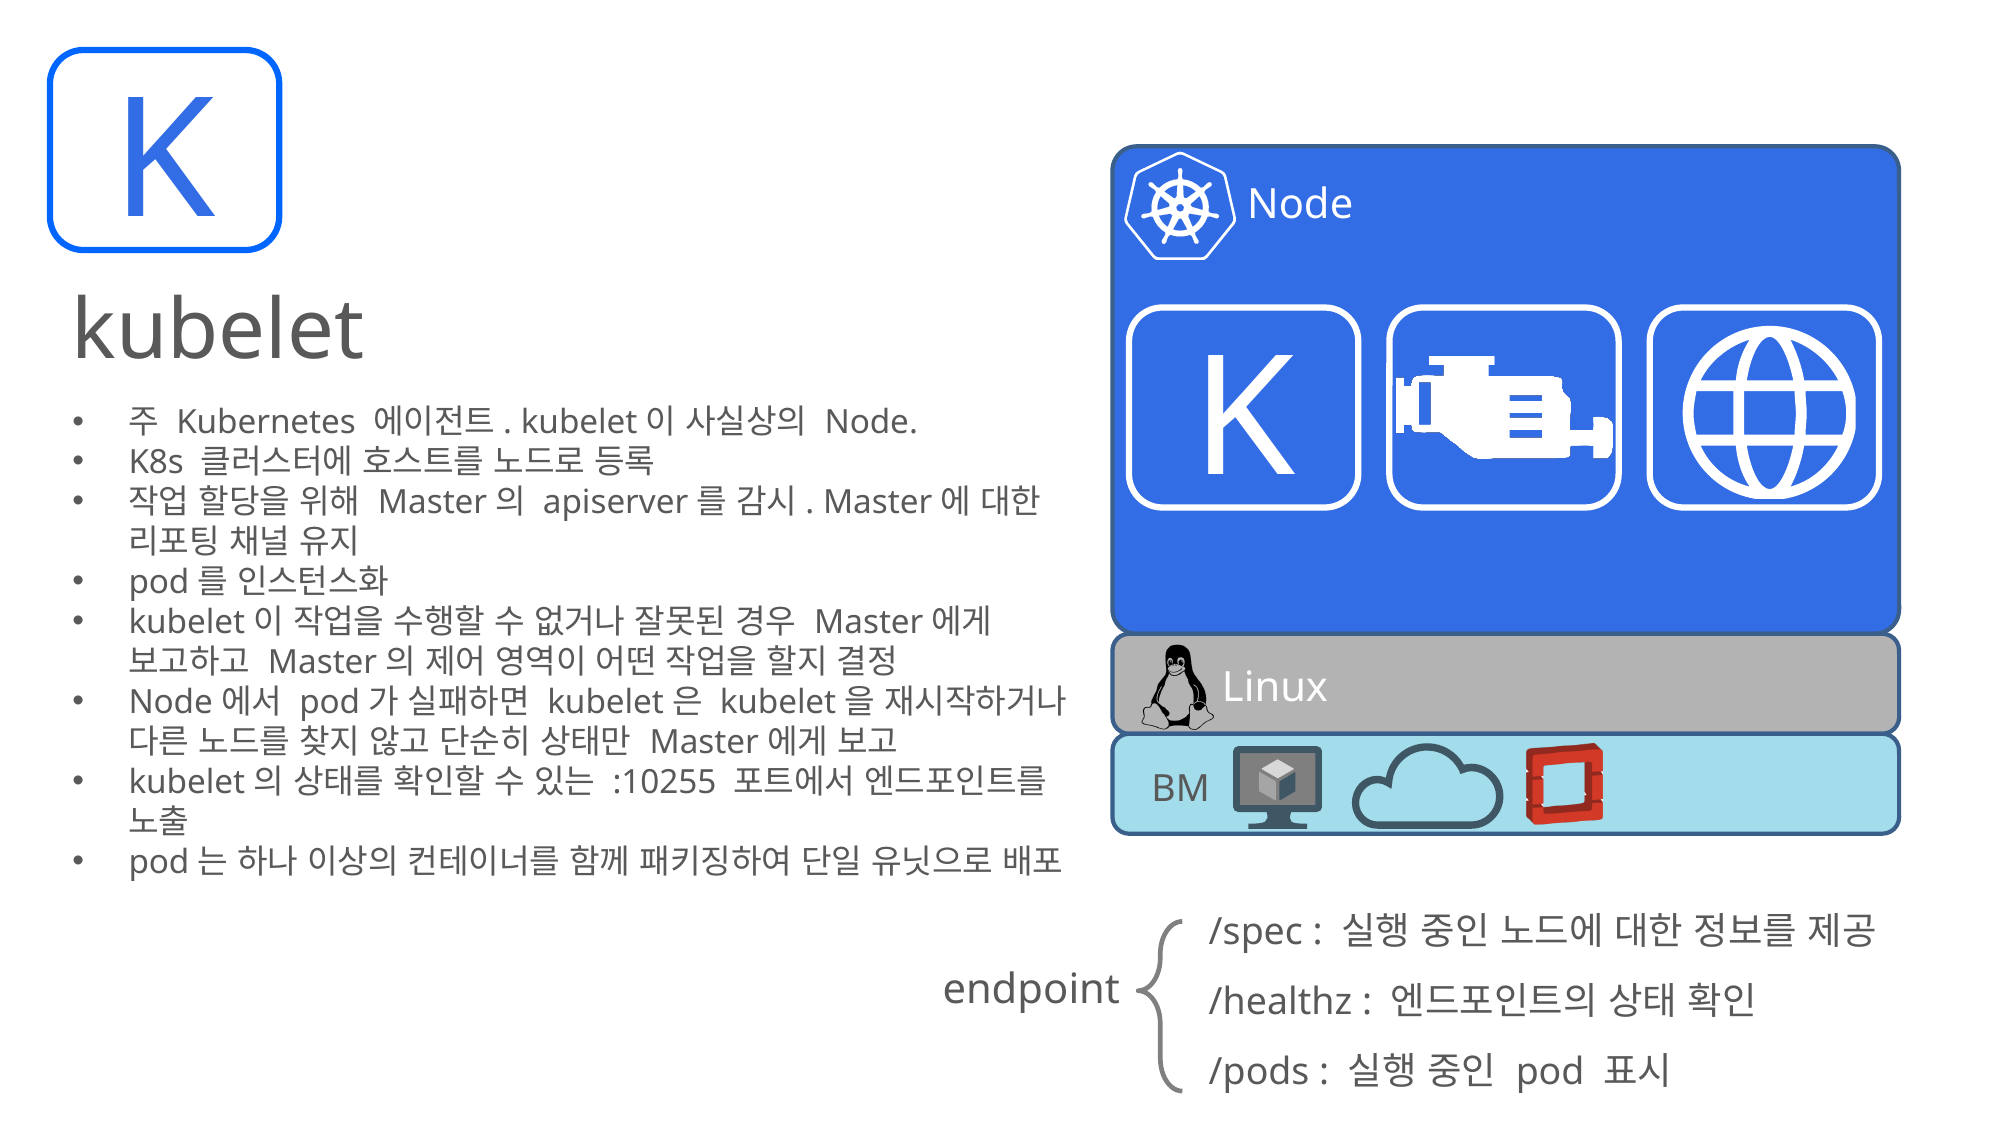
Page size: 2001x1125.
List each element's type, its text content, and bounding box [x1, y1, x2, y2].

text_box 주 Kubernetes 에이전트. kubelet이 사실상의 Node. K8s 클러스터에 호스트를 노드로 등록 작업 할당을 위해 Master의 apiserver를 감시. Master에 대한 리포팅 채널 유지 pod를 인스턴스화 kubelet이 작업을 수행할 수 없거나 잘못된 경우 Master에게 보고하고 Master의 제어 영역이 어떤 작업을 할지 결정 Node에서 pod가 실패하면 kubelet은 kubelet을 재시작하거나 다른 노드를 찾지 않고 단순히 상태만 Master에게 보고 kubelet의 상태를 확인할 수 있는 :10255 포트에서 엔드포인트를 노출 pod는 하나 이상의 컨테이너를 함께 패키징하여 단일 유닛으로 배포 [57, 393, 1096, 888]
text_box BM [1136, 756, 1226, 816]
picture [1120, 147, 1237, 260]
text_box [927, 899, 1900, 1101]
text_box K [47, 47, 282, 253]
text_box [1110, 731, 1902, 836]
text_box [1110, 631, 1902, 734]
picture [1137, 641, 1216, 731]
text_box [1649, 307, 1880, 508]
picture [1525, 742, 1603, 825]
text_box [1389, 307, 1619, 508]
text_box Linux [1220, 651, 1437, 717]
text_box [1110, 144, 1902, 632]
picture [1349, 741, 1504, 829]
text_box K [1126, 305, 1361, 510]
picture [1231, 744, 1323, 830]
text_box Node [1242, 169, 1462, 235]
text_box kubelet [57, 268, 1115, 384]
